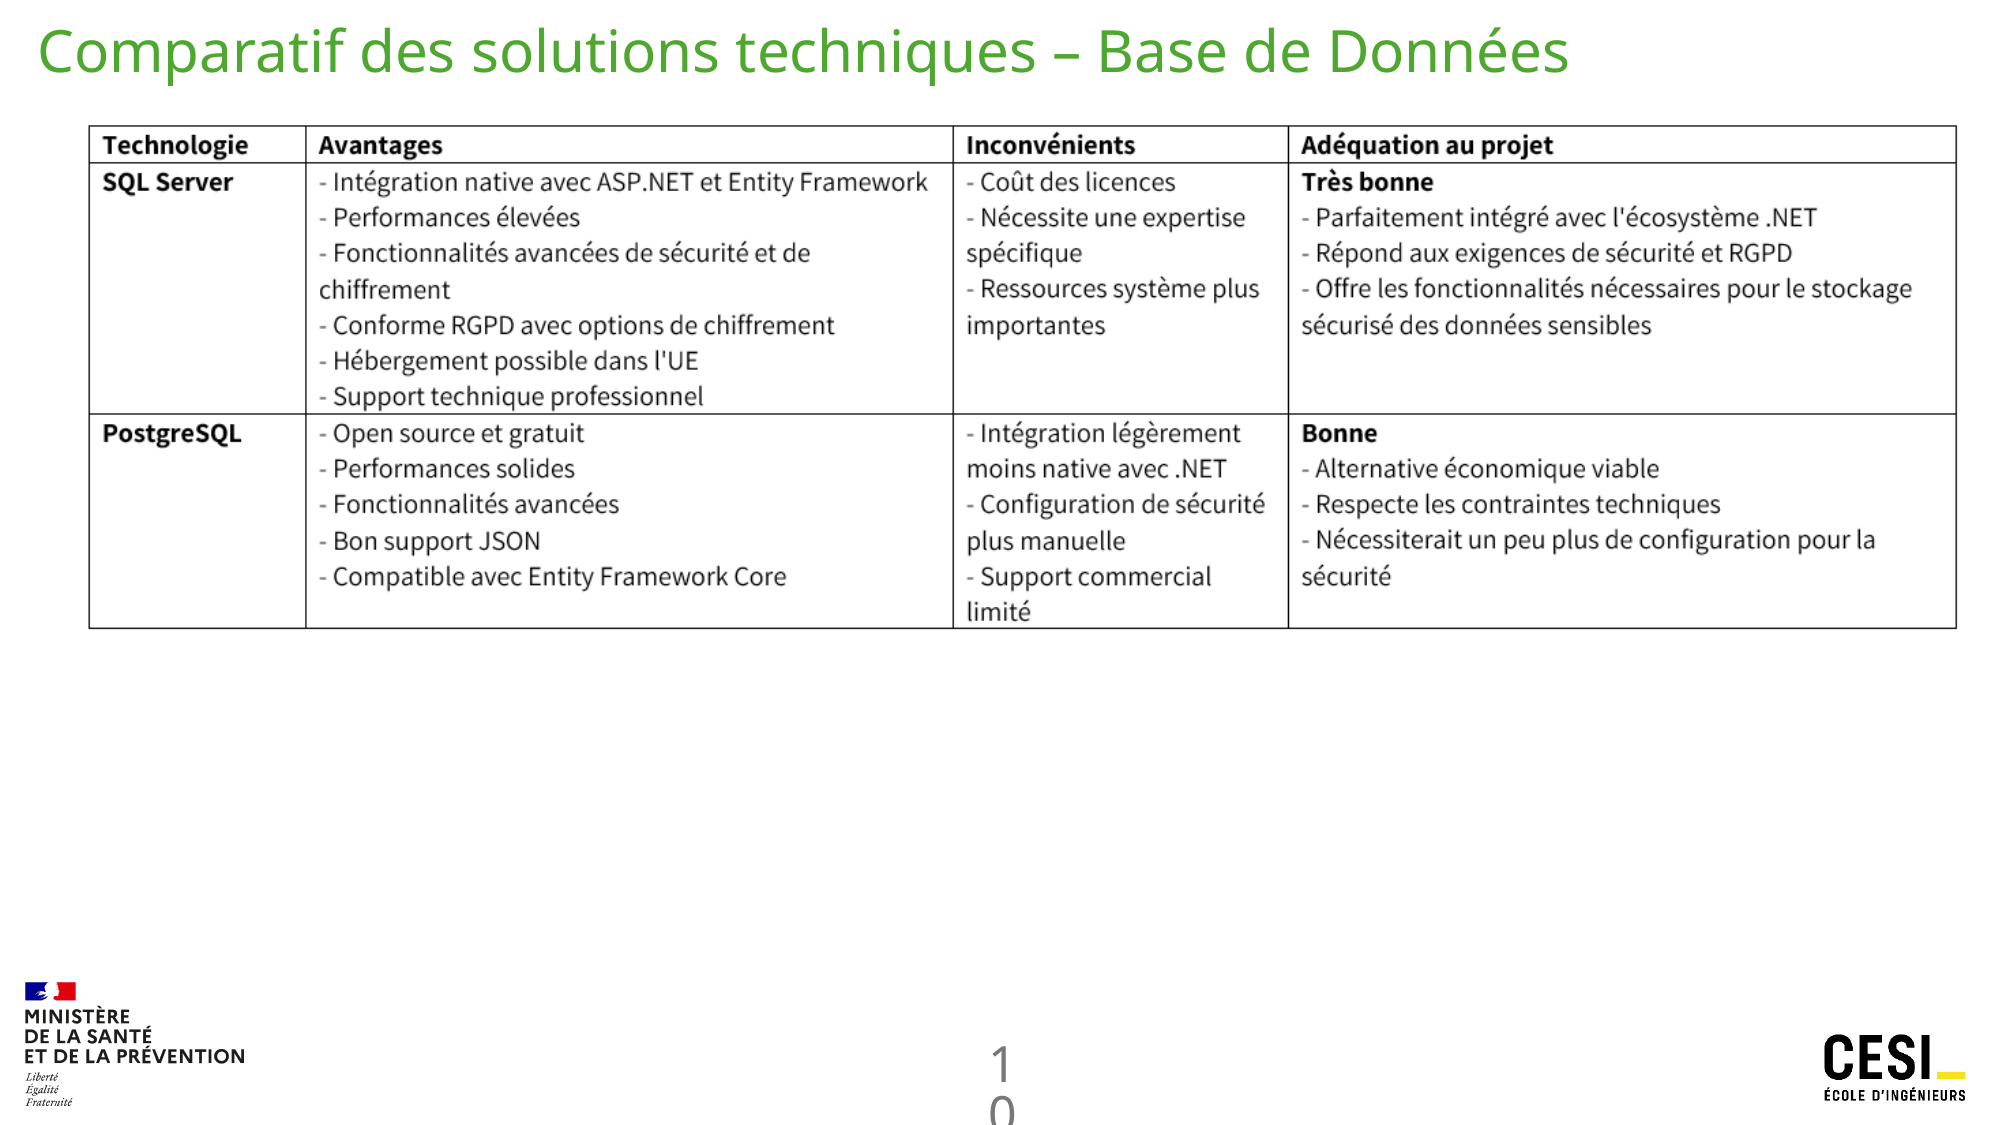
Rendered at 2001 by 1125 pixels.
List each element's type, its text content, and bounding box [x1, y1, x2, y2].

picture [85, 119, 1968, 636]
slide_number 10 [973, 1036, 1027, 1097]
text_box Comparatif des solutions techniques – Base de Données [22, 6, 1586, 92]
picture [1814, 1018, 1976, 1114]
picture [16, 970, 253, 1120]
